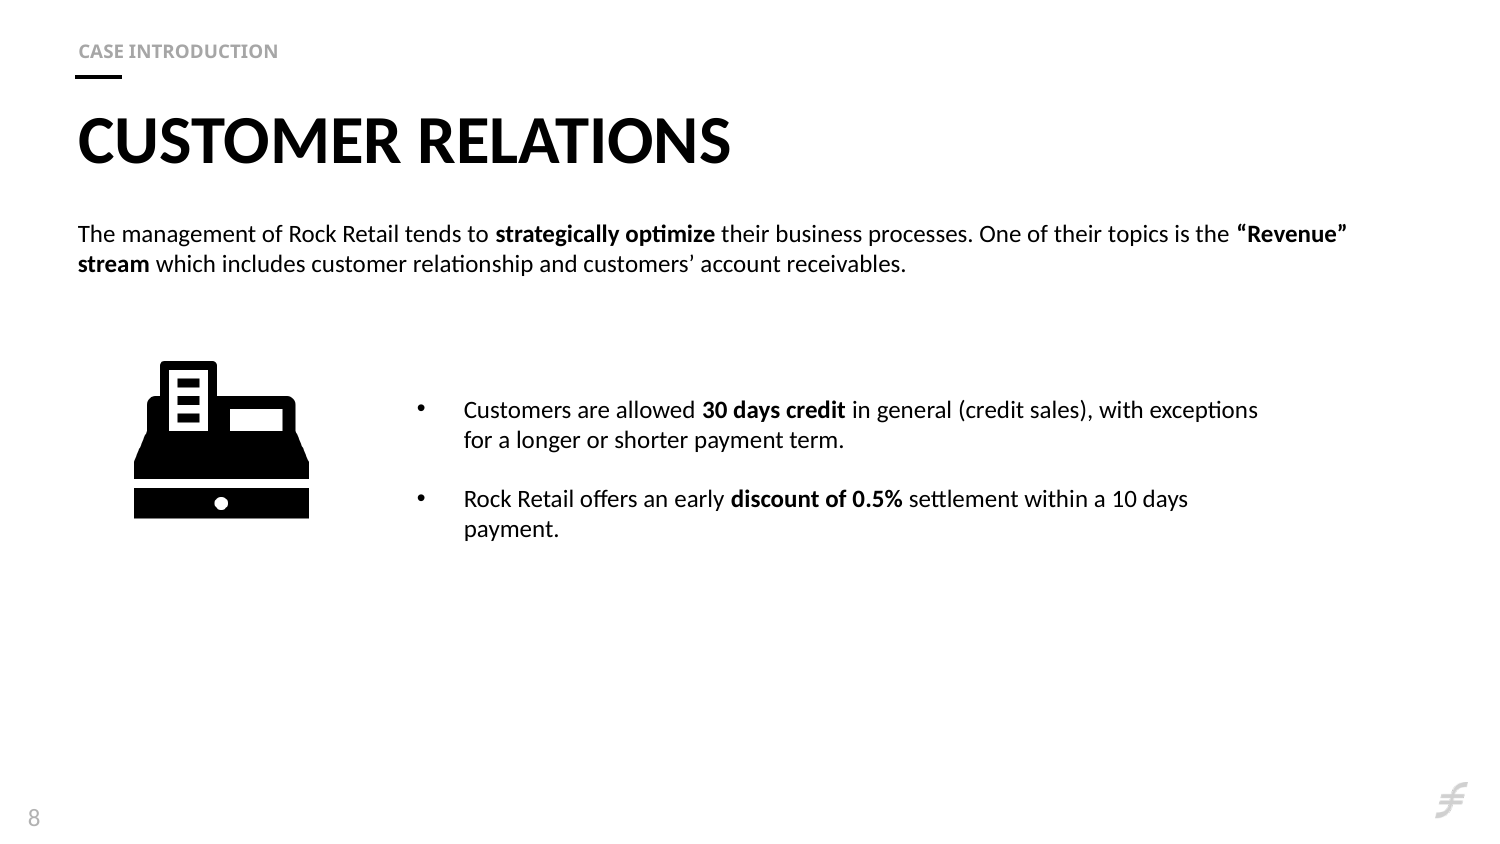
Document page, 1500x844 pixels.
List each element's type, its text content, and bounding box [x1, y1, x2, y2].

picture [1435, 782, 1468, 819]
slide_number 8 [12, 793, 351, 839]
picture [116, 339, 326, 549]
title Customer Relations [63, 112, 1447, 248]
text_box The management of Rock Retail tends to strategically optimize their business processes. One of their topics is the “Revenue” stream which includes customer relationship and customers’ account receivables. [63, 210, 1384, 345]
text_box Customers are allowed 30 days credit in general (credit sales), with exceptions for a longer or shorter payment term. Rock Retail offers an early discount of 0.5% settlement within a 10 days payment. [402, 385, 1282, 581]
list Case introduction [63, 27, 741, 63]
